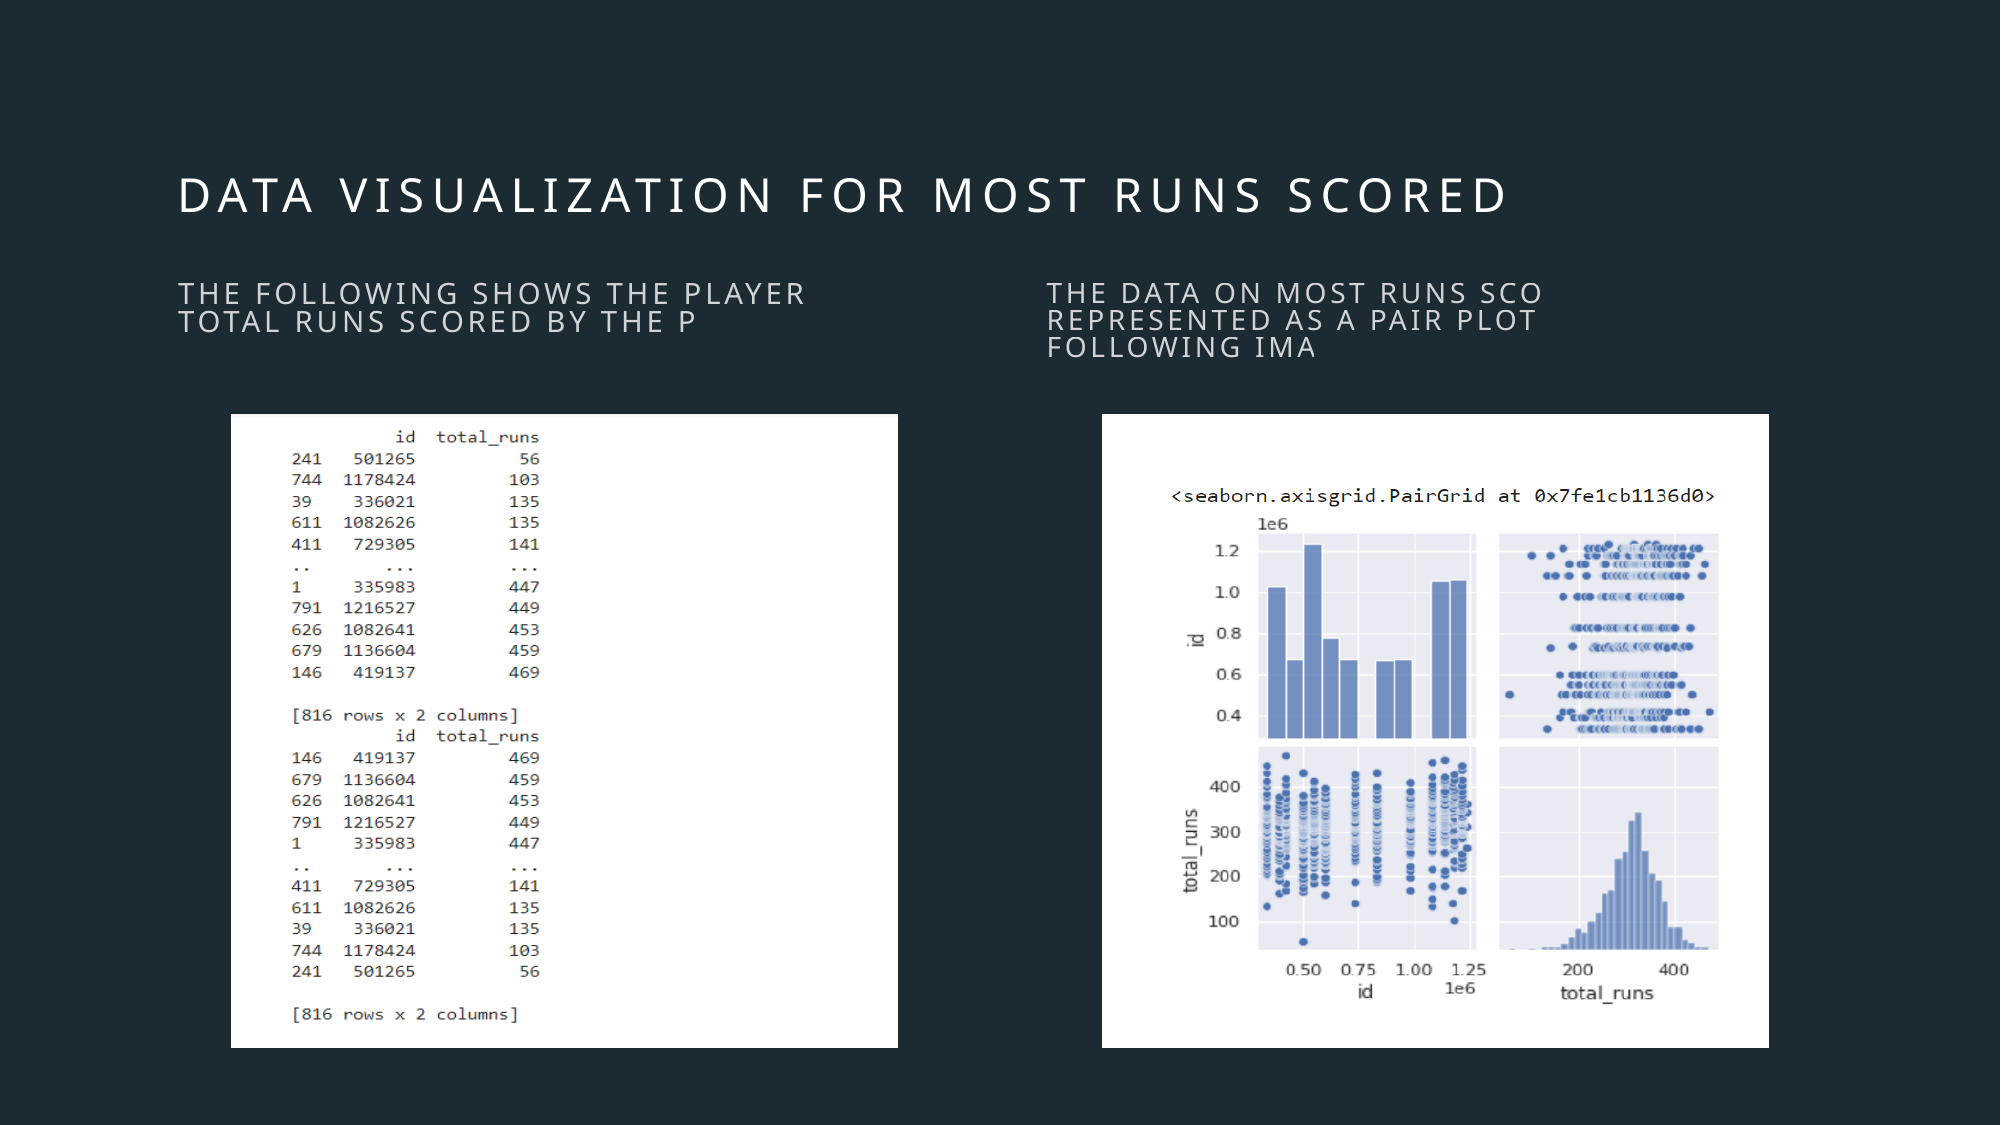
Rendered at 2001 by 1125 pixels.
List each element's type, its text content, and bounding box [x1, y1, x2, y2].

list The data on most runs scored is represented as a pair plot in the following Image. [1046, 281, 1825, 374]
picture [1101, 414, 1770, 1049]
list The following shows the player Id and total runs scored by the players [177, 281, 957, 373]
title Data visualization for Most Runs Scored [176, 165, 1823, 274]
picture [230, 414, 899, 1049]
